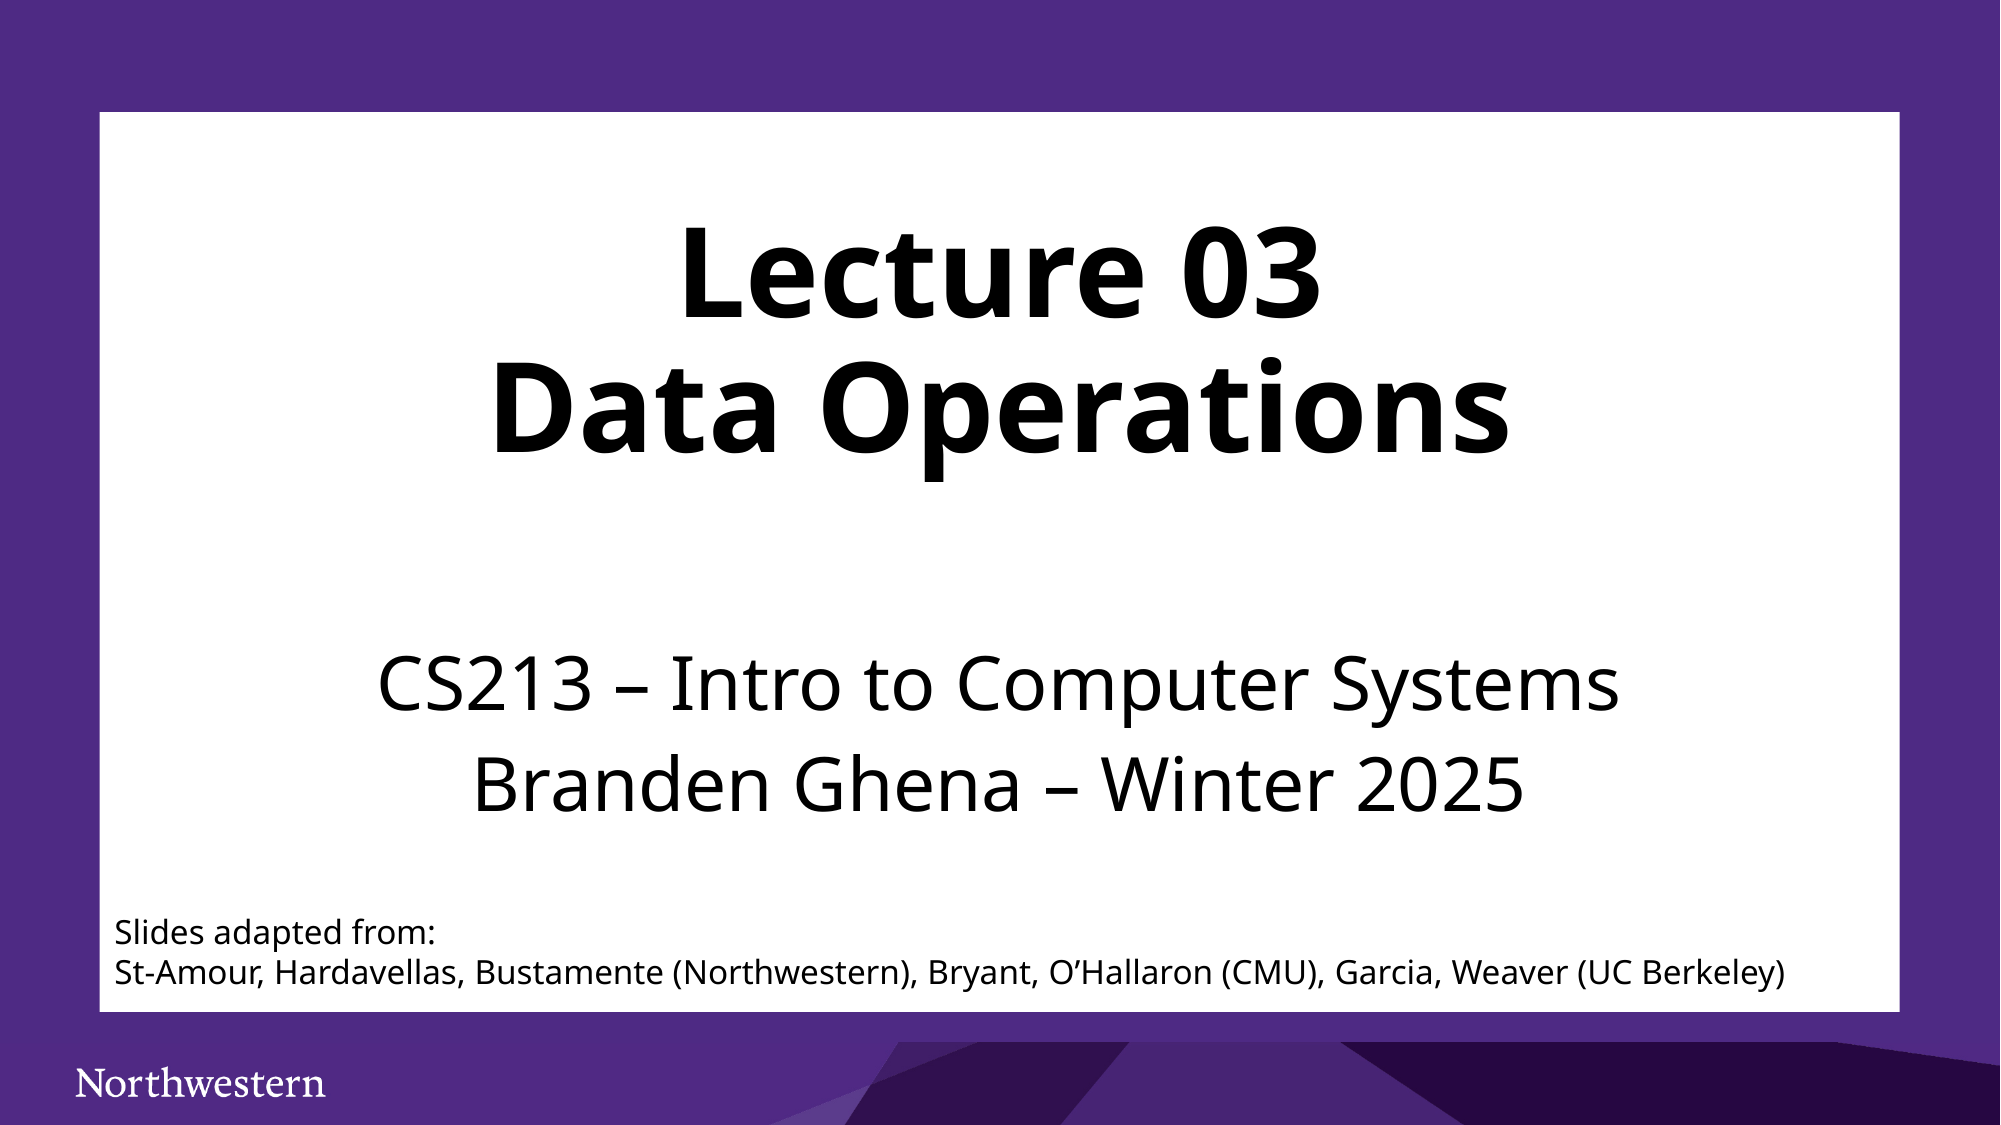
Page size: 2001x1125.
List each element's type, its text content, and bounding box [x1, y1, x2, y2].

picture [0, 1042, 2000, 1125]
title Lecture 03 Data Operations [99, 112, 1900, 488]
text_box Slides adapted from: St-Amour, Hardavellas, Bustamente (Northwestern), Bryant, O’Hallaron (CMU), Garcia, Weaver (UC Berkeley) [99, 904, 1900, 999]
subtitle CS213 – Intro to Computer Systems Branden Ghena – Winter 2025 [99, 637, 1900, 863]
